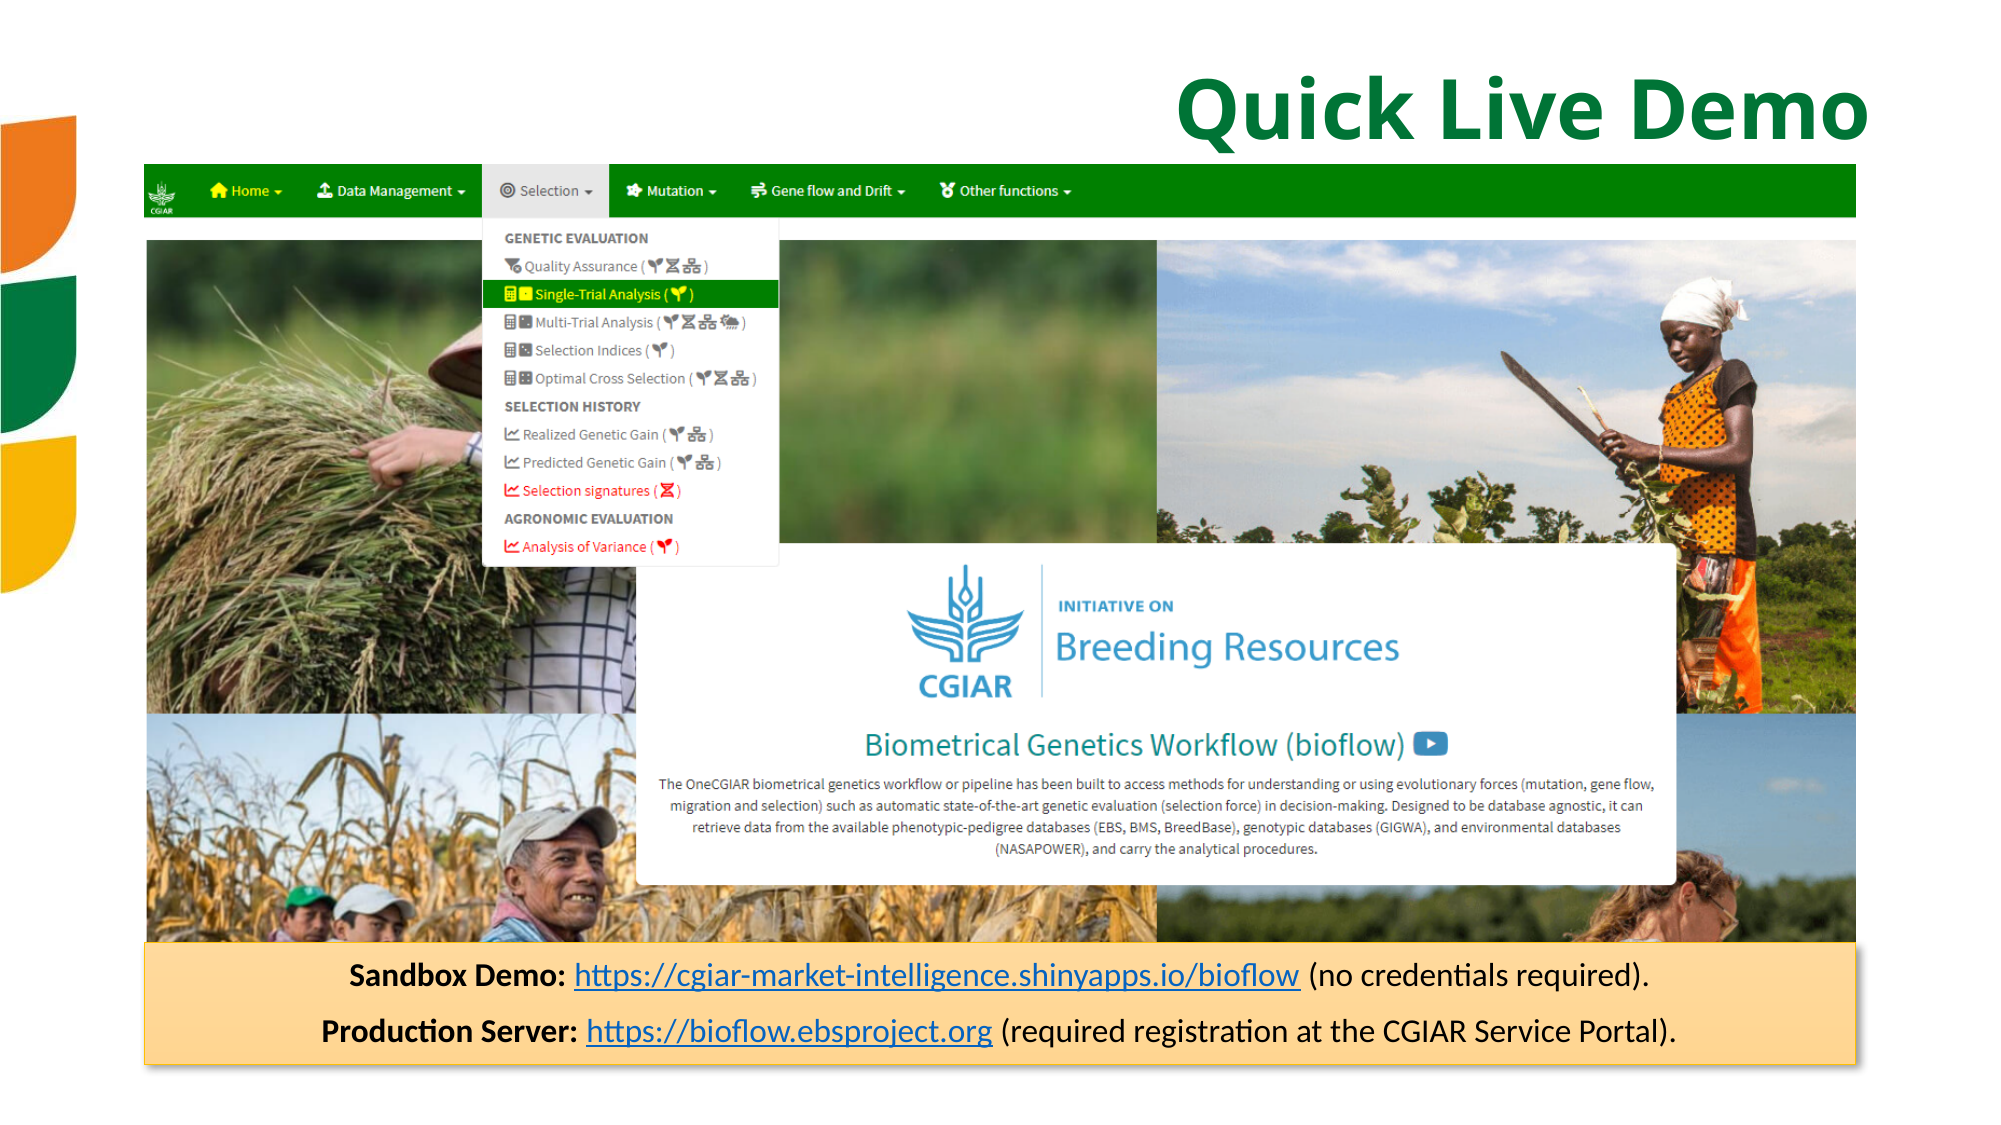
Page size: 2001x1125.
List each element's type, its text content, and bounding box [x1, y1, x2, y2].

picture [144, 164, 1856, 1065]
picture [0, 115, 77, 594]
title Quick Live Demo [161, 59, 1887, 278]
